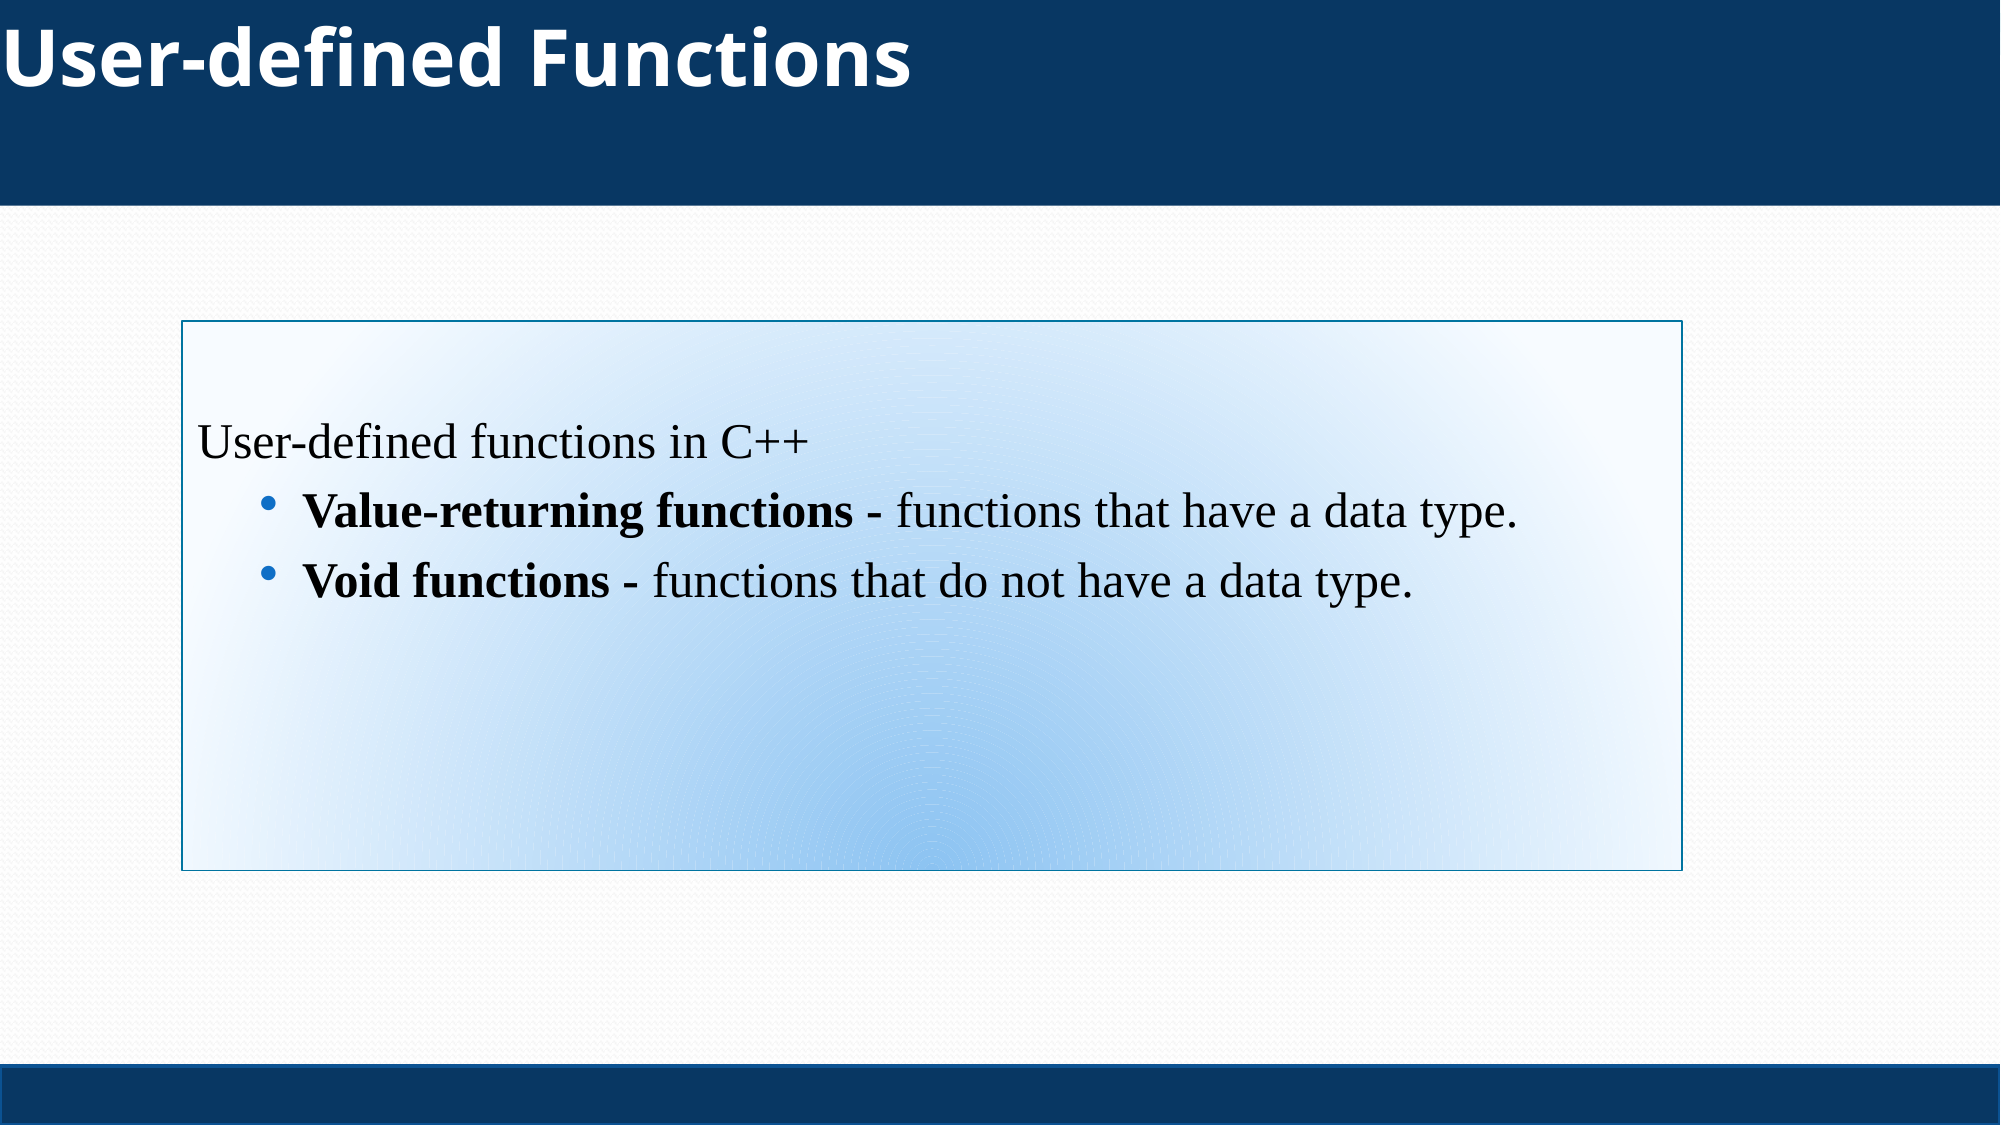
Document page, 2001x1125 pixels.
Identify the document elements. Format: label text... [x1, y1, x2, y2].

text_box [0, 1064, 2000, 1125]
title User-defined Functions [0, 0, 2000, 206]
text_box User-defined functions in C++ Value-returning functions - functions that have a data type. Void functions - functions that do not have a data type. [181, 320, 1683, 871]
